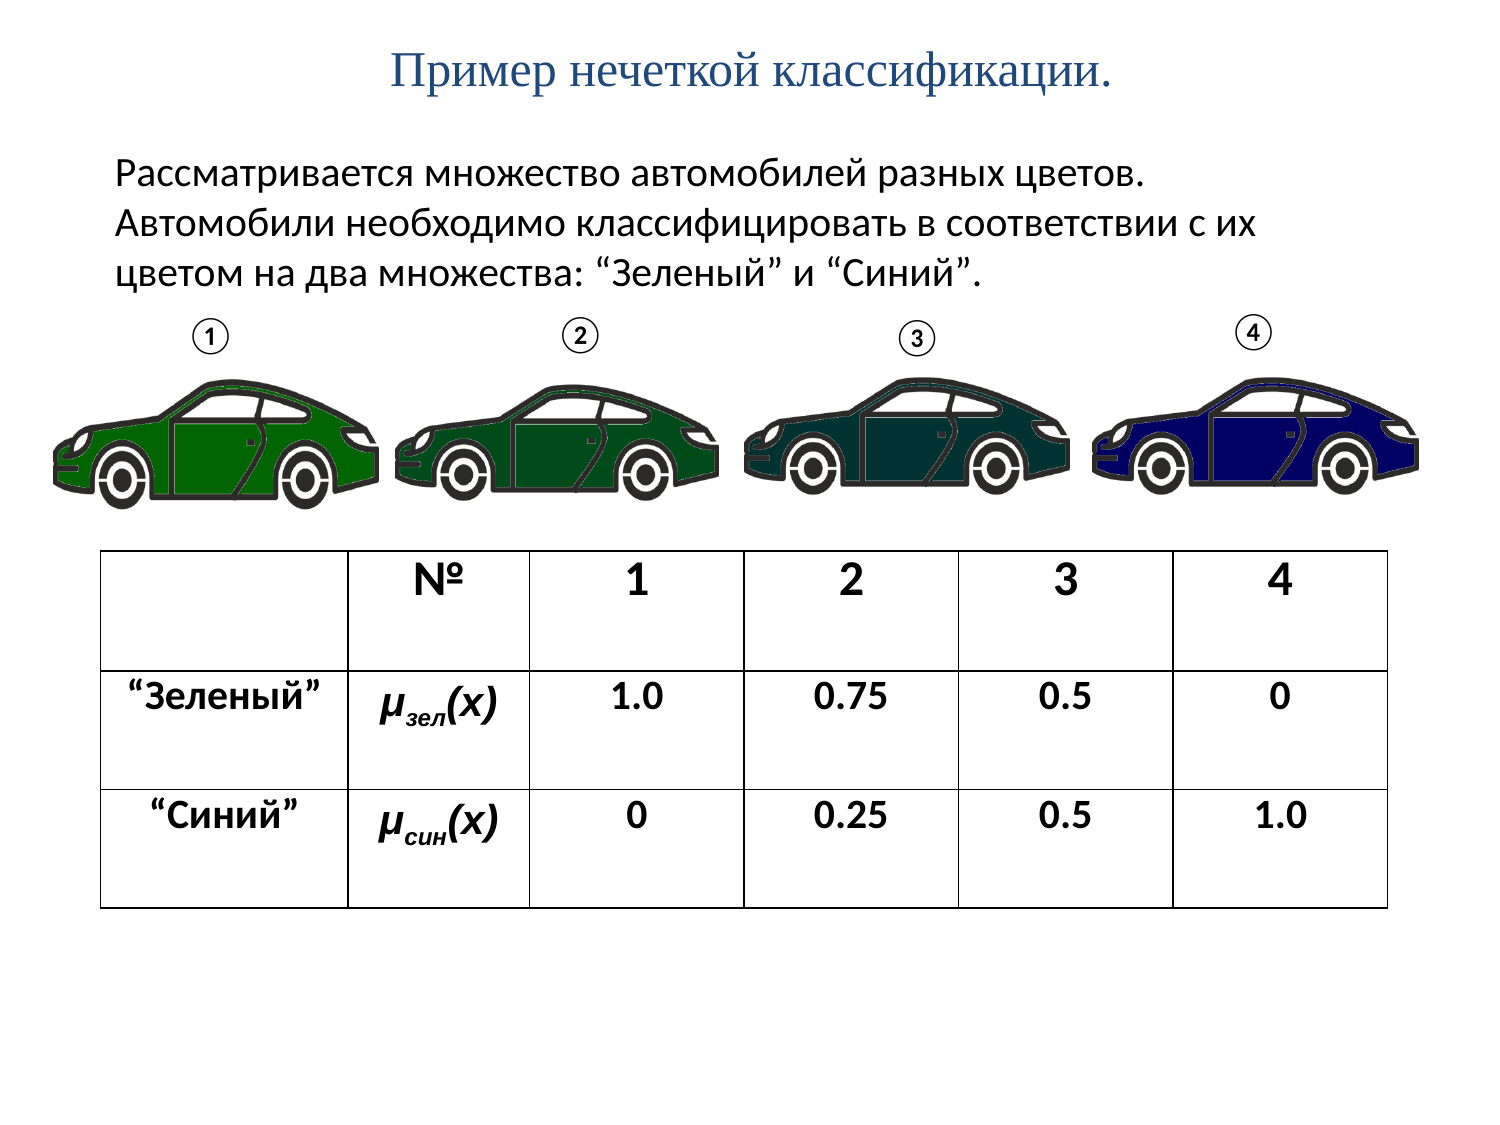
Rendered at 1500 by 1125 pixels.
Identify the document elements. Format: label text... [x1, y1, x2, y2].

table_cell 0.5 [959, 790, 1172, 907]
table_cell 0 [1174, 672, 1387, 789]
text_box ② [540, 302, 605, 362]
table_header 3 [959, 552, 1172, 670]
picture [743, 367, 1071, 499]
picture [1092, 367, 1419, 499]
table_header [101, 552, 347, 670]
table_cell “Синий” [101, 790, 347, 907]
text_box ④ [1214, 299, 1297, 360]
text_box ③ [877, 305, 963, 365]
table_header 1 [530, 552, 743, 670]
table_cell μсин(x) [349, 790, 529, 907]
title Пример нечеткой классификации. [76, 19, 1427, 114]
table_cell μзел(x) [349, 672, 529, 789]
text_box Рассматривается множество автомобилей разных цветов. Автомобили необходимо классифицировать в соответствии с их цветом на два множества: “Зеленый” и “Синий”. [100, 137, 1388, 303]
picture [52, 368, 380, 515]
table_header 4 [1174, 552, 1387, 670]
table_cell 1.0 [530, 672, 743, 789]
table_header № [349, 552, 529, 670]
table_cell 1.0 [1174, 790, 1387, 907]
table_cell 0.25 [745, 790, 958, 907]
table_cell 0.5 [959, 672, 1172, 789]
table_cell “Зеленый” [101, 672, 347, 789]
picture [395, 374, 719, 505]
text_box ① [171, 303, 242, 364]
table_cell 0.75 [745, 672, 958, 789]
table_header 2 [745, 552, 958, 670]
table_cell 0 [530, 790, 743, 907]
